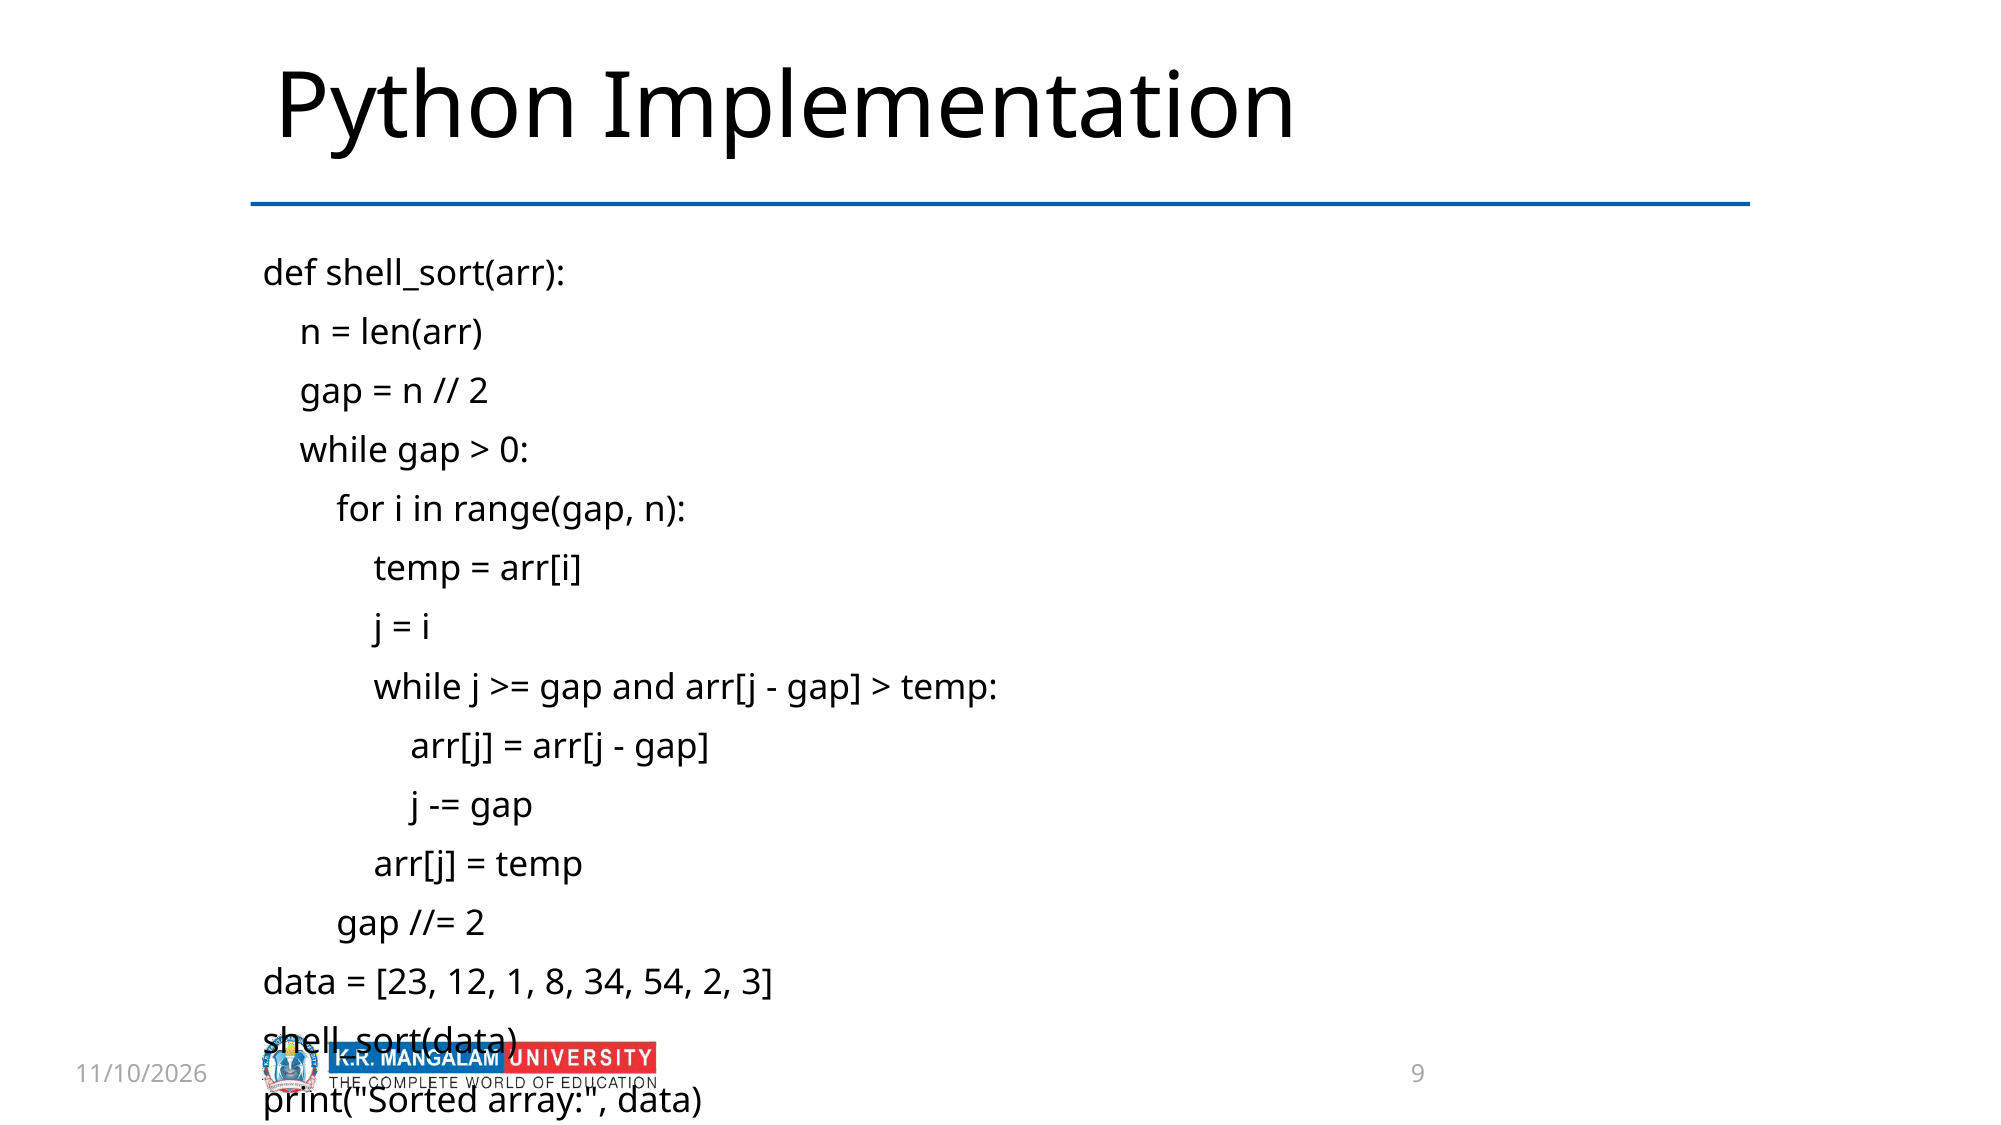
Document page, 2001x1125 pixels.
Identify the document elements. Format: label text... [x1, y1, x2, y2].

text_box [250, 201, 1750, 207]
title Python Implementation [274, 0, 1633, 202]
picture [261, 1033, 659, 1093]
list def shell_sort(arr): n = len(arr) gap = n // 2 while gap > 0: for i in range(gap, n): temp = arr[i] j = i while j >= gap and arr[j - gap] > temp: arr[j] = arr[j - gap] j -= gap arr[j] = temp gap //= 2 data = [23, 12, 1, 8, 34, 54, 2, 3] shell_sort(data) print("Sorted array:", data) [247, 247, 1733, 1125]
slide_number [75, 748, 247, 1125]
